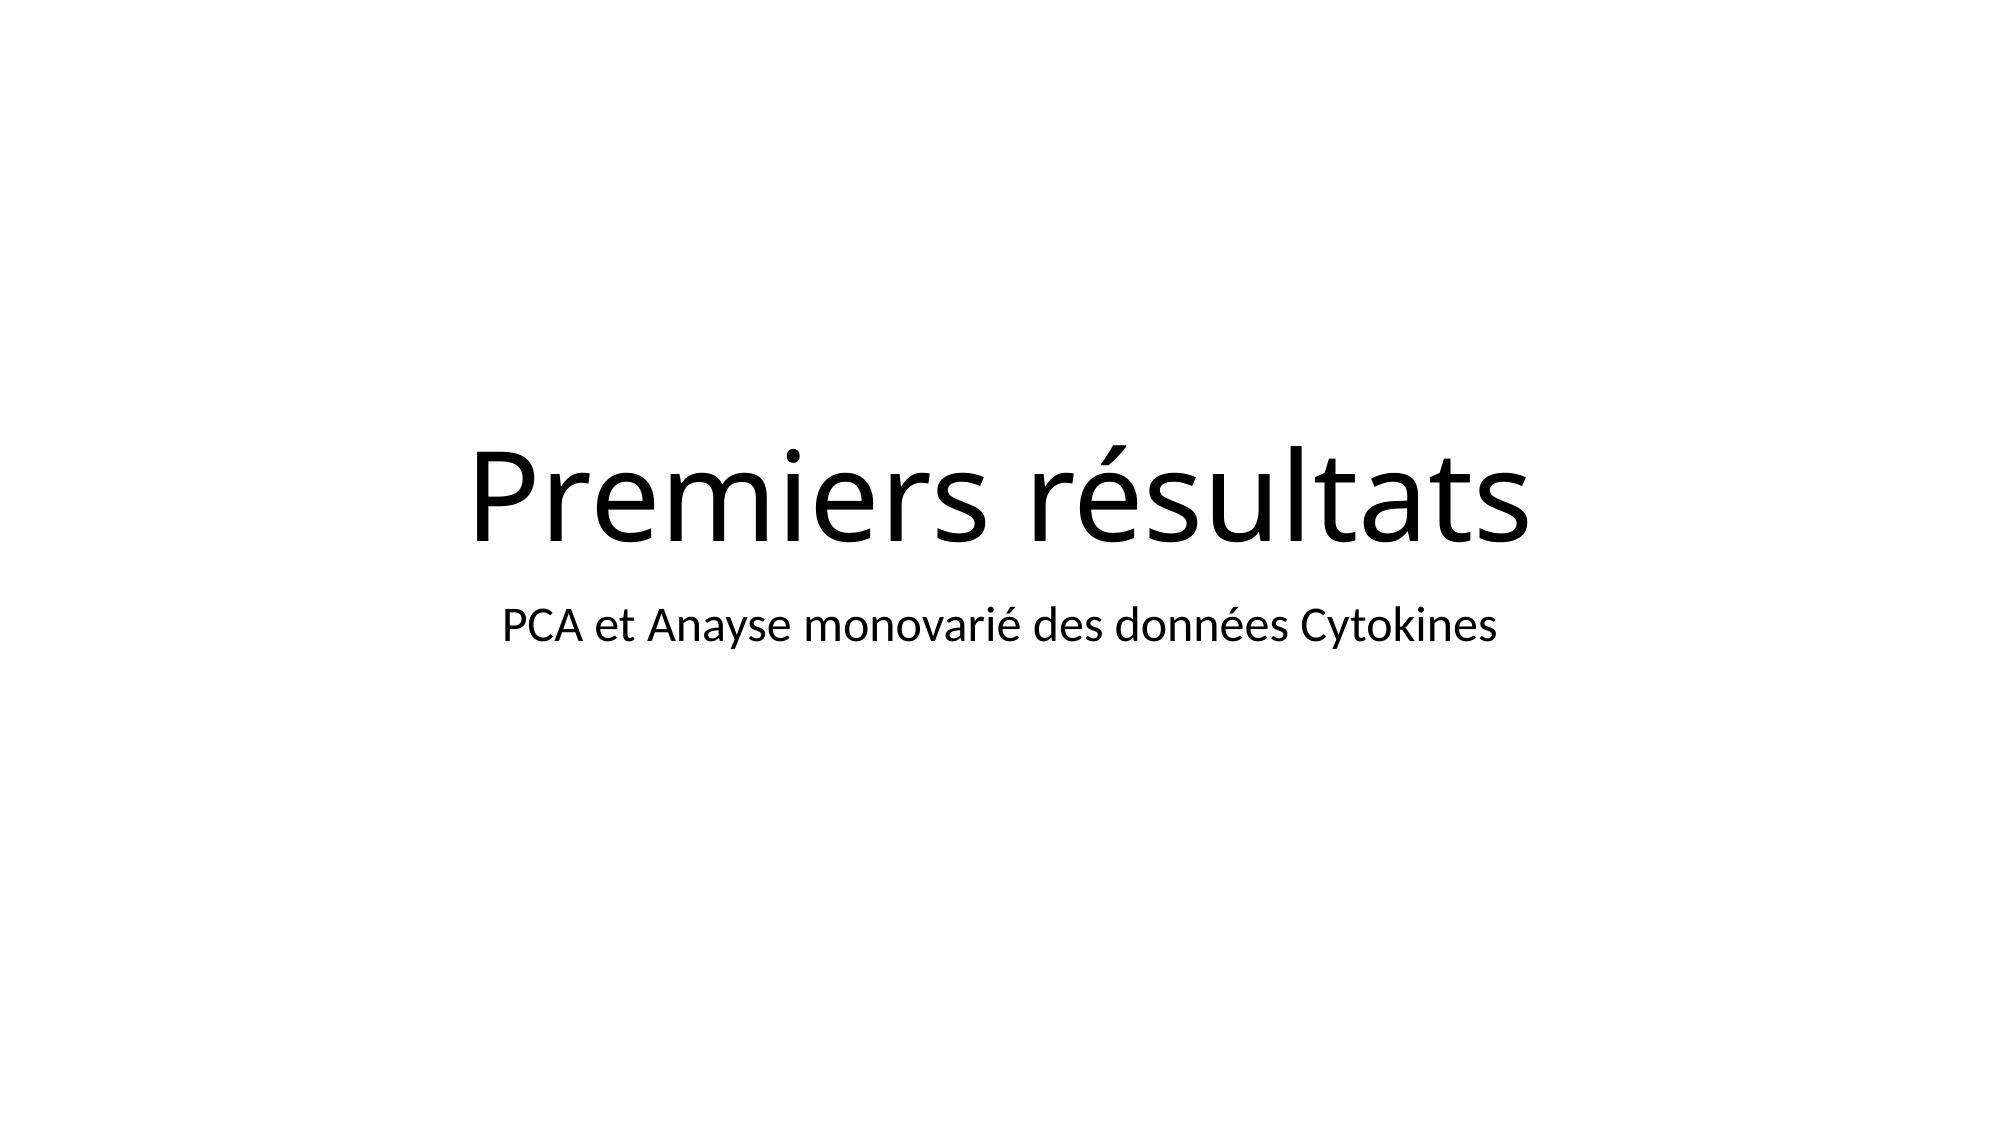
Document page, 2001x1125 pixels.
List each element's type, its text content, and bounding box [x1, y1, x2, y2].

title Premiers résultats [249, 184, 1750, 576]
subtitle PCA et Anayse monovarié des données Cytokines [249, 590, 1750, 863]
